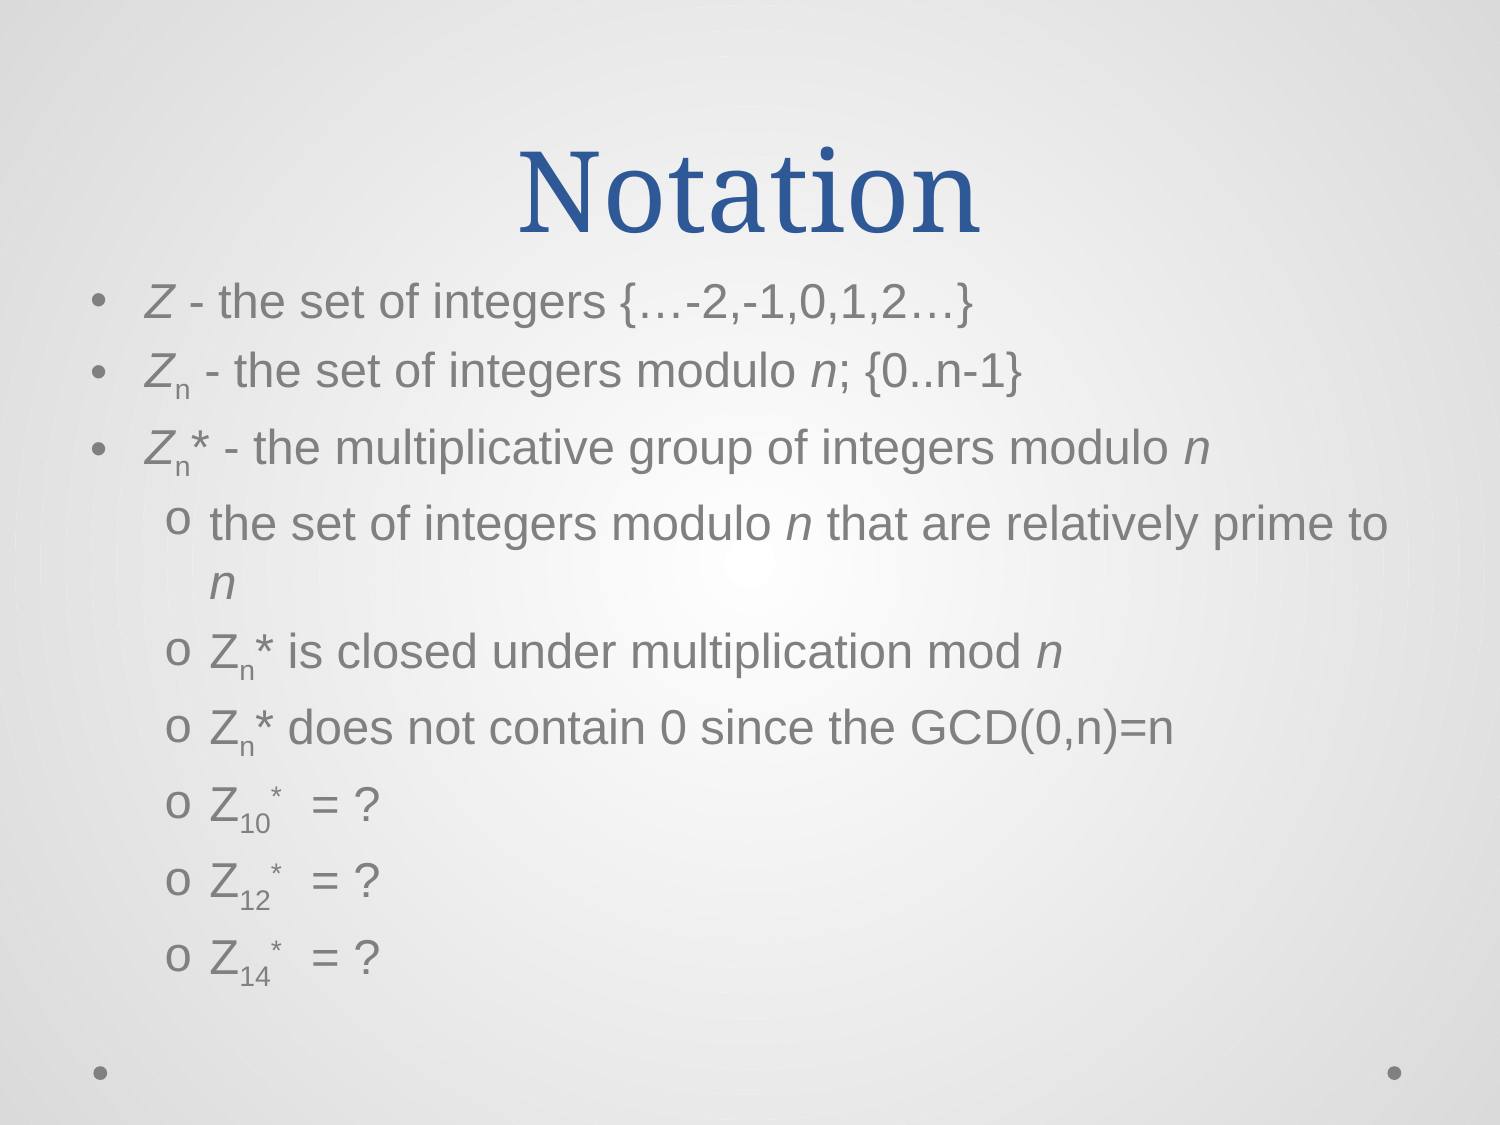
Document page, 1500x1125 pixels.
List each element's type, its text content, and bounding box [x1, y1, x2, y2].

list Z - the set of integers {…-2,-1,0,1,2…} Zn - the set of integers modulo n; {0..n-1} Zn* - the multiplicative group of integers modulo n the set of integers modulo n that are relatively prime to n Zn* is closed under multiplication mod n Zn* does not contain 0 since the GCD(0,n)=n Z10* = ? Z12* = ? Z14* = ? [75, 262, 1425, 1005]
title Notation [75, 0, 1425, 262]
